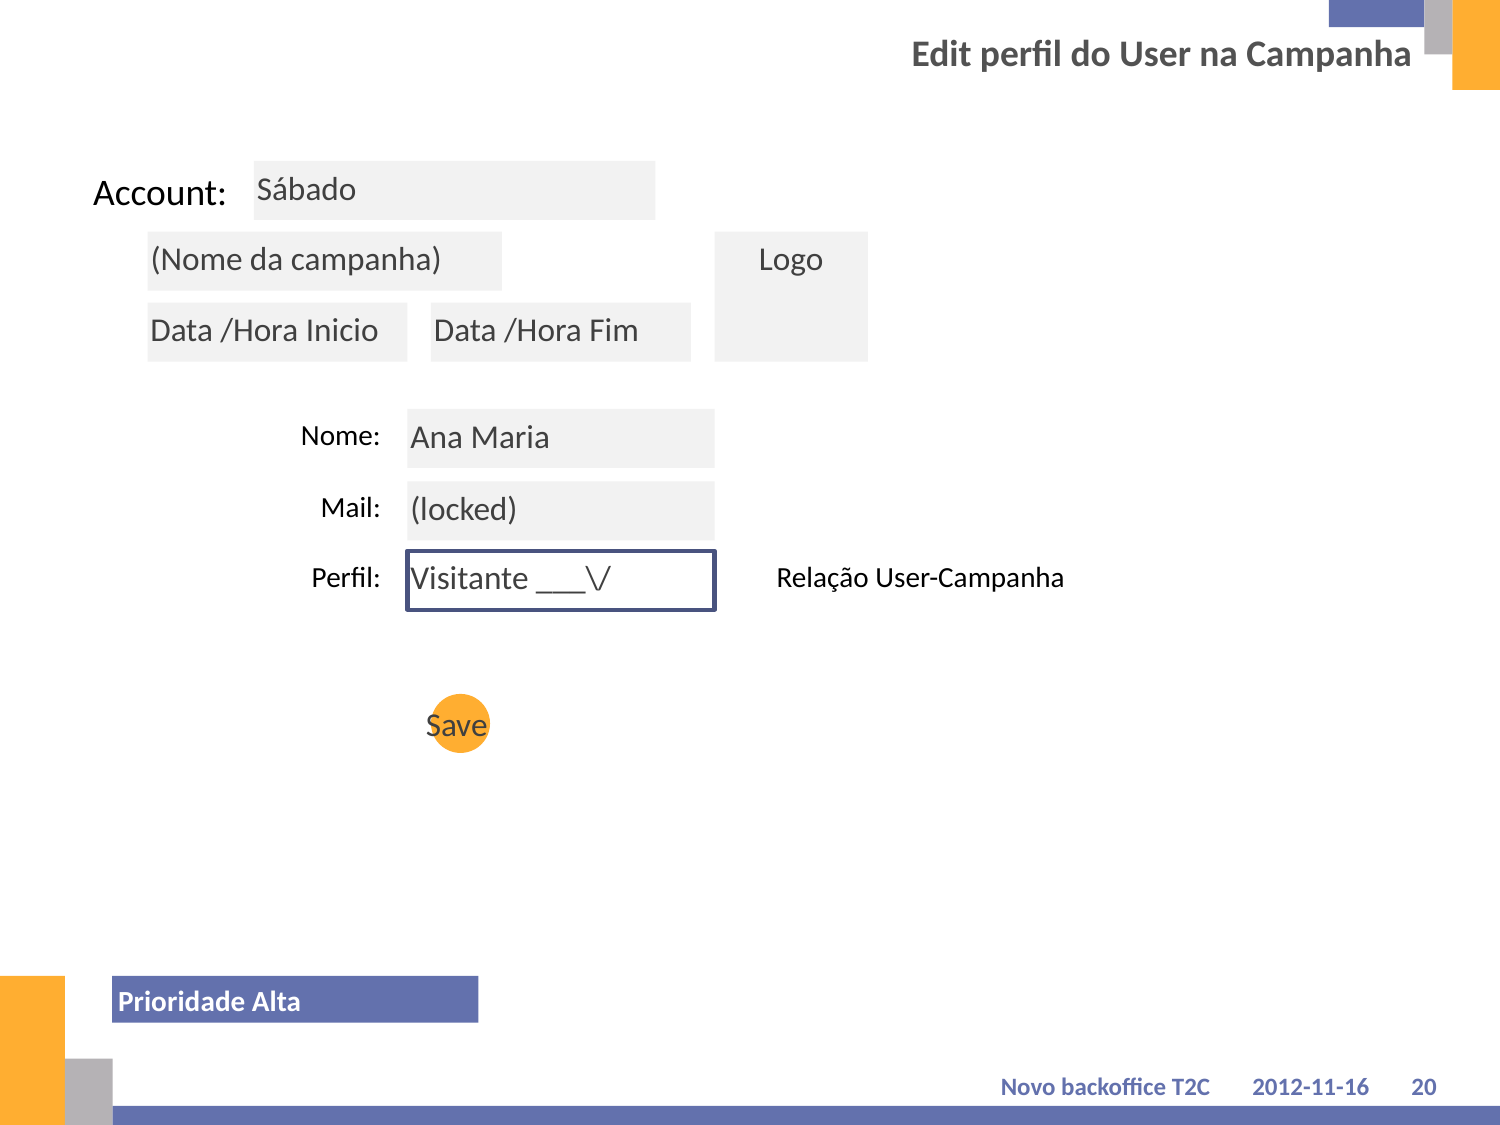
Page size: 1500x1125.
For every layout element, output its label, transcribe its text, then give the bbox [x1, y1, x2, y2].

text_box Account: [53, 160, 242, 221]
text_box Prioridade Alta [112, 975, 479, 1023]
text_box (locked) [405, 479, 717, 542]
title Edit perfil do User na Campanha [716, 22, 1428, 82]
text_box Ana Maria [405, 407, 717, 470]
text_box Data /Hora Inicio [145, 301, 409, 364]
text_box Visitante ___\/ [405, 549, 717, 612]
footer Novo backoffice T2C [927, 1058, 1223, 1101]
text_box Sábado [252, 159, 658, 222]
text_box Mail: [206, 481, 396, 531]
text_box Data /Hora Fim [429, 301, 693, 364]
text_box Relação User-Campanha [761, 550, 1306, 601]
text_box Logo [712, 230, 870, 364]
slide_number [1234, 1058, 1388, 1101]
text_box Save [428, 691, 493, 756]
text_box Perfil: [206, 550, 396, 601]
text_box (Nome da campanha) [145, 230, 504, 293]
slide_number 20 [1399, 1058, 1459, 1101]
text_box Nome: [206, 408, 396, 459]
